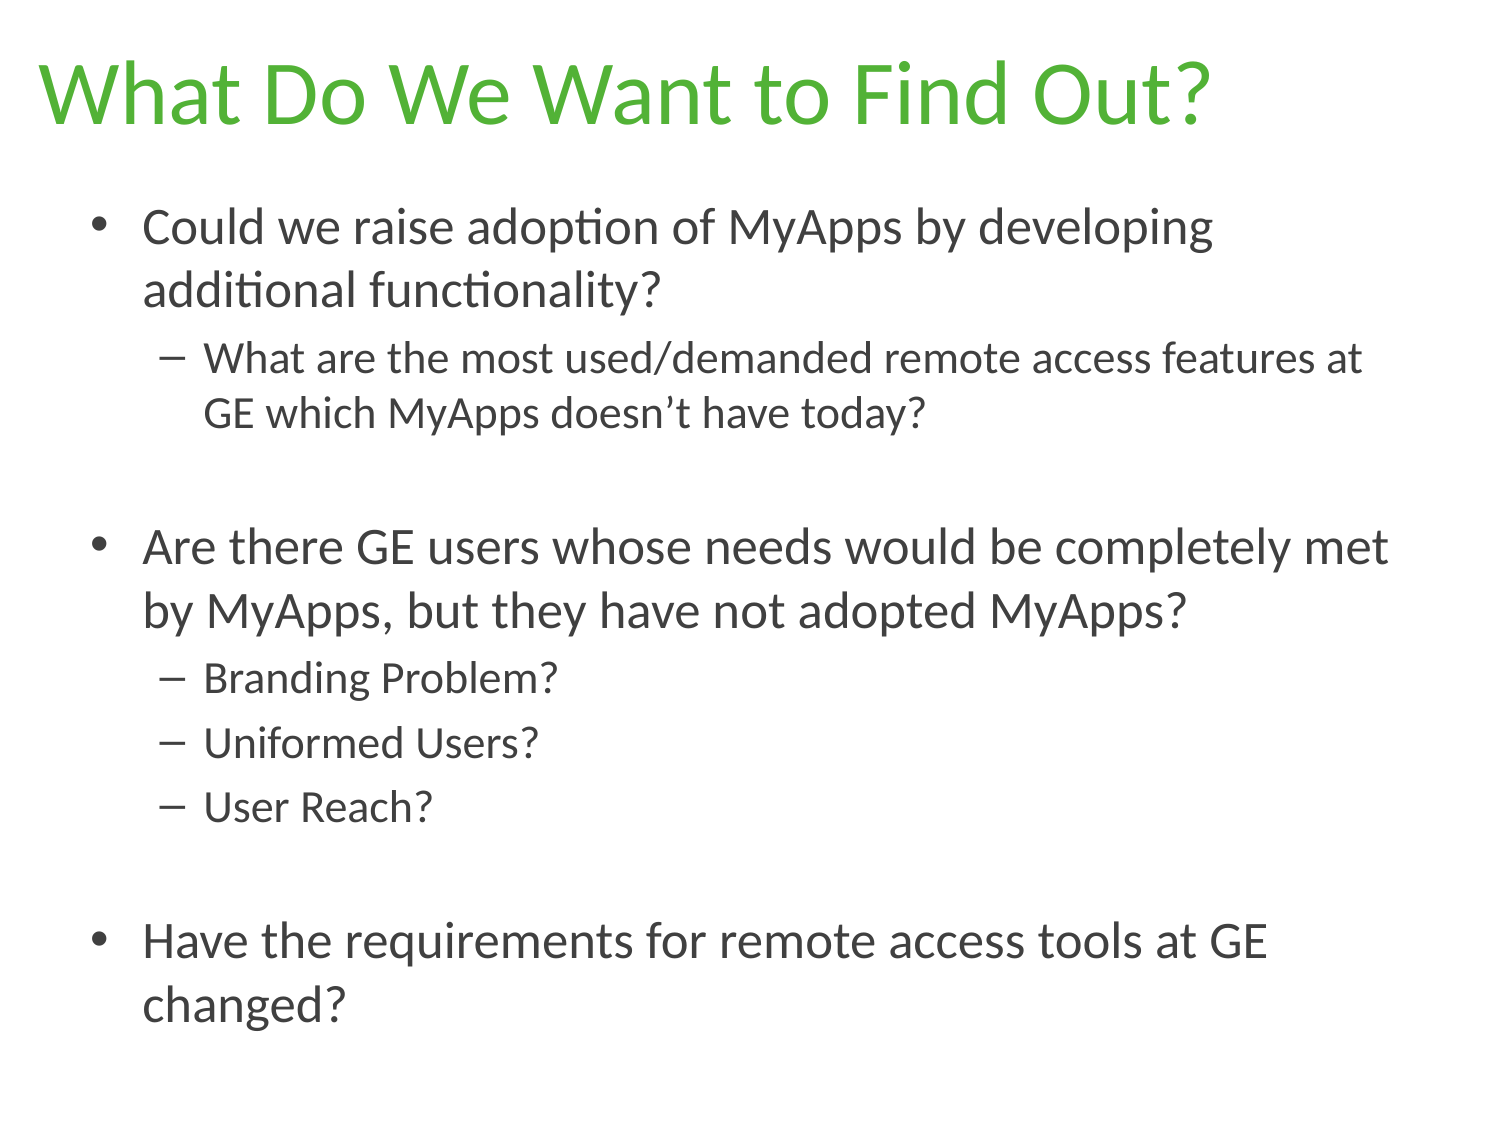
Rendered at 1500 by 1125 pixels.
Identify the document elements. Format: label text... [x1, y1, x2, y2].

title What Do We Want to Find Out? [23, 24, 1374, 151]
list Could we raise adoption of MyApps by developing additional functionality? What are the most used/demanded remote access features at GE which MyApps doesn’t have today? Are there GE users whose needs would be completely met by MyApps, but they have not adopted MyApps? Branding Problem? Uniformed Users? User Reach? Have the requirements for remote access tools at GE changed? [75, 184, 1425, 1044]
